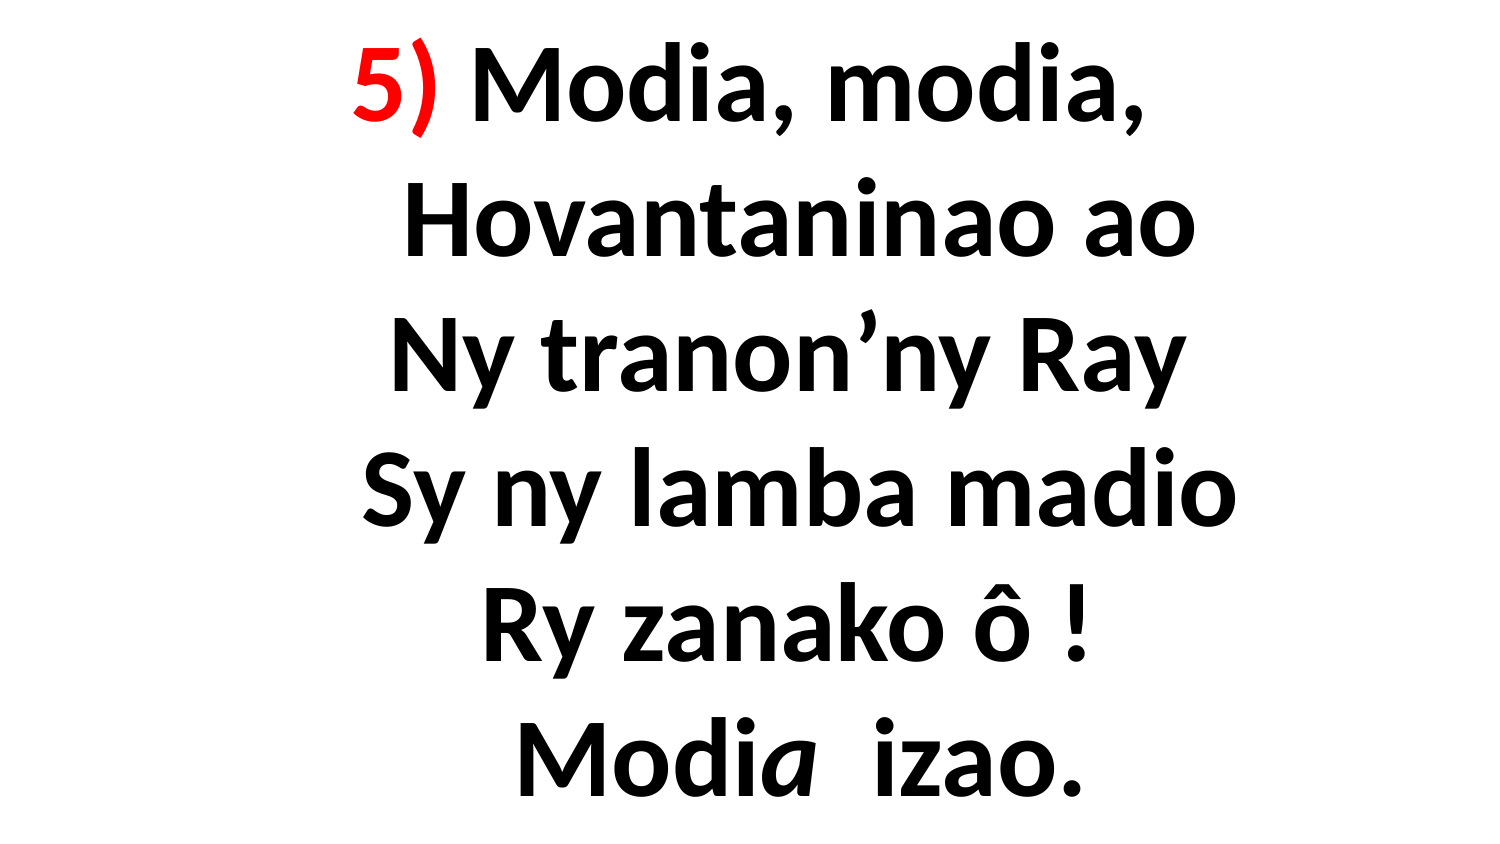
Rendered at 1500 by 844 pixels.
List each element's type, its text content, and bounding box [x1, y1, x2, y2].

title 5) Modia, modia, Hovantaninao ao Ny tranon’ny Ray Sy ny lamba madio Ry zanako ô ! Modia izao. [0, 323, 1500, 505]
